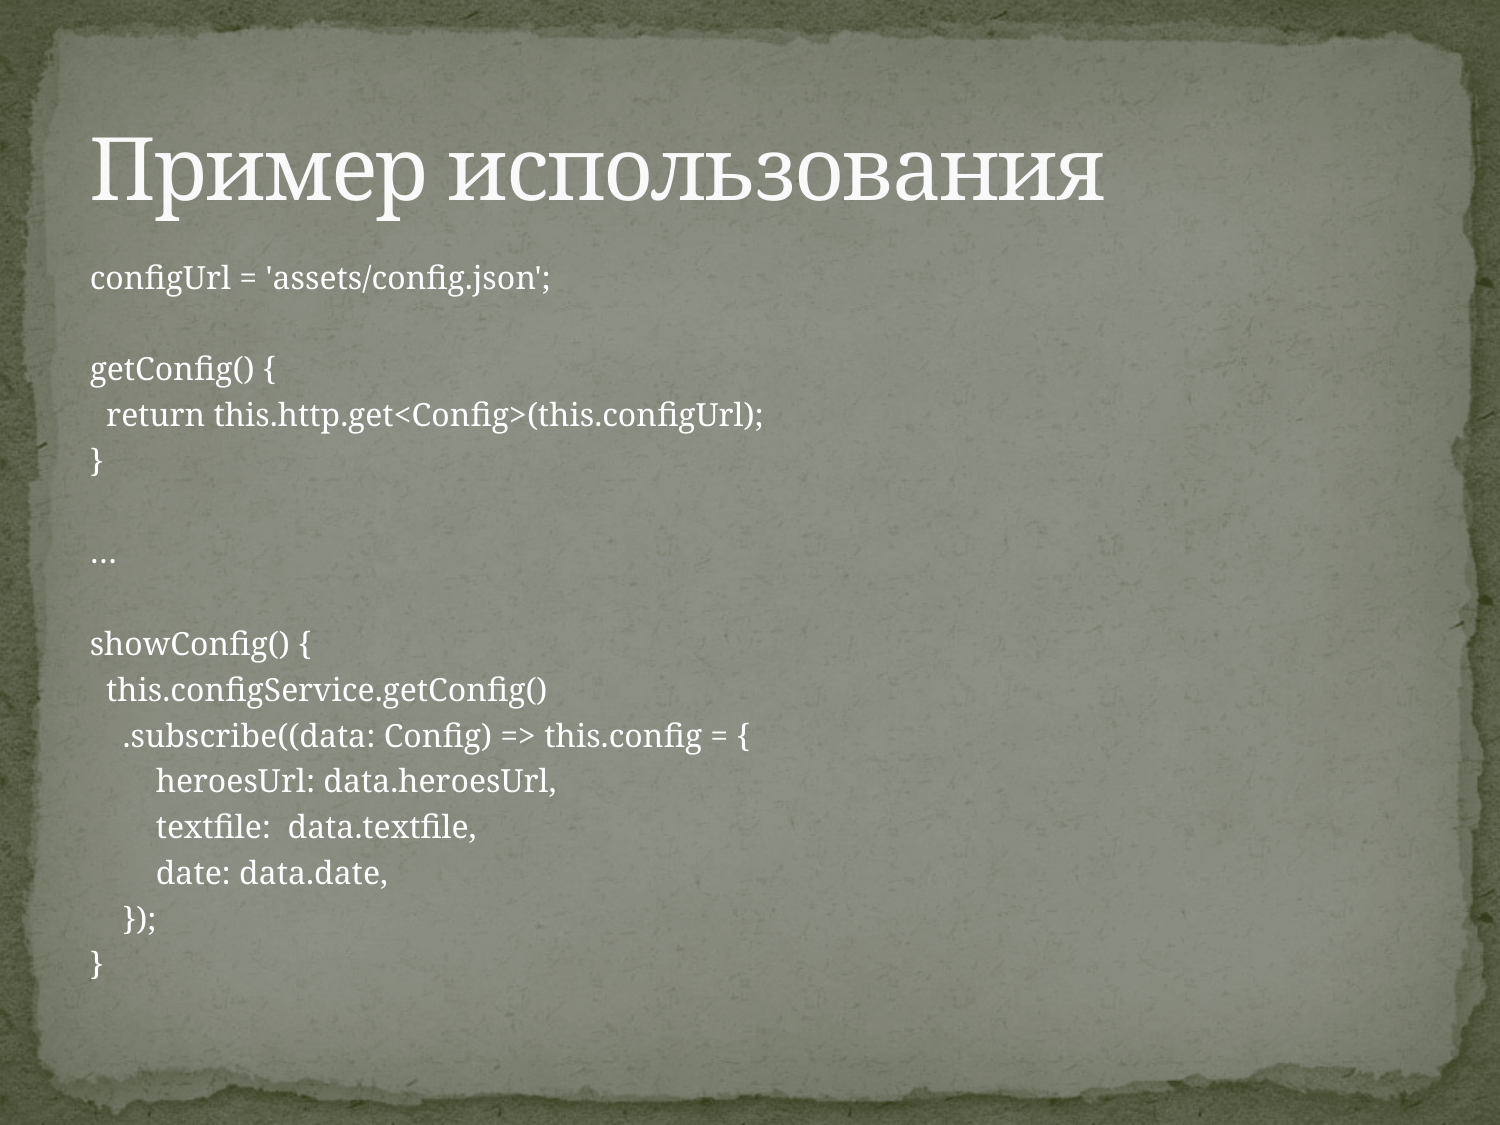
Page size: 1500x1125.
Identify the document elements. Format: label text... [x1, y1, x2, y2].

list configUrl = 'assets/config.json'; getConfig() { return this.http.get<Config>(this.configUrl); } … showConfig() { this.configService.getConfig() .subscribe((data: Config) => this.config = { heroesUrl: data.heroesUrl, textfile: data.textfile, date: data.date, }); } [75, 249, 1425, 1000]
title Пример использования [74, 24, 1425, 225]
